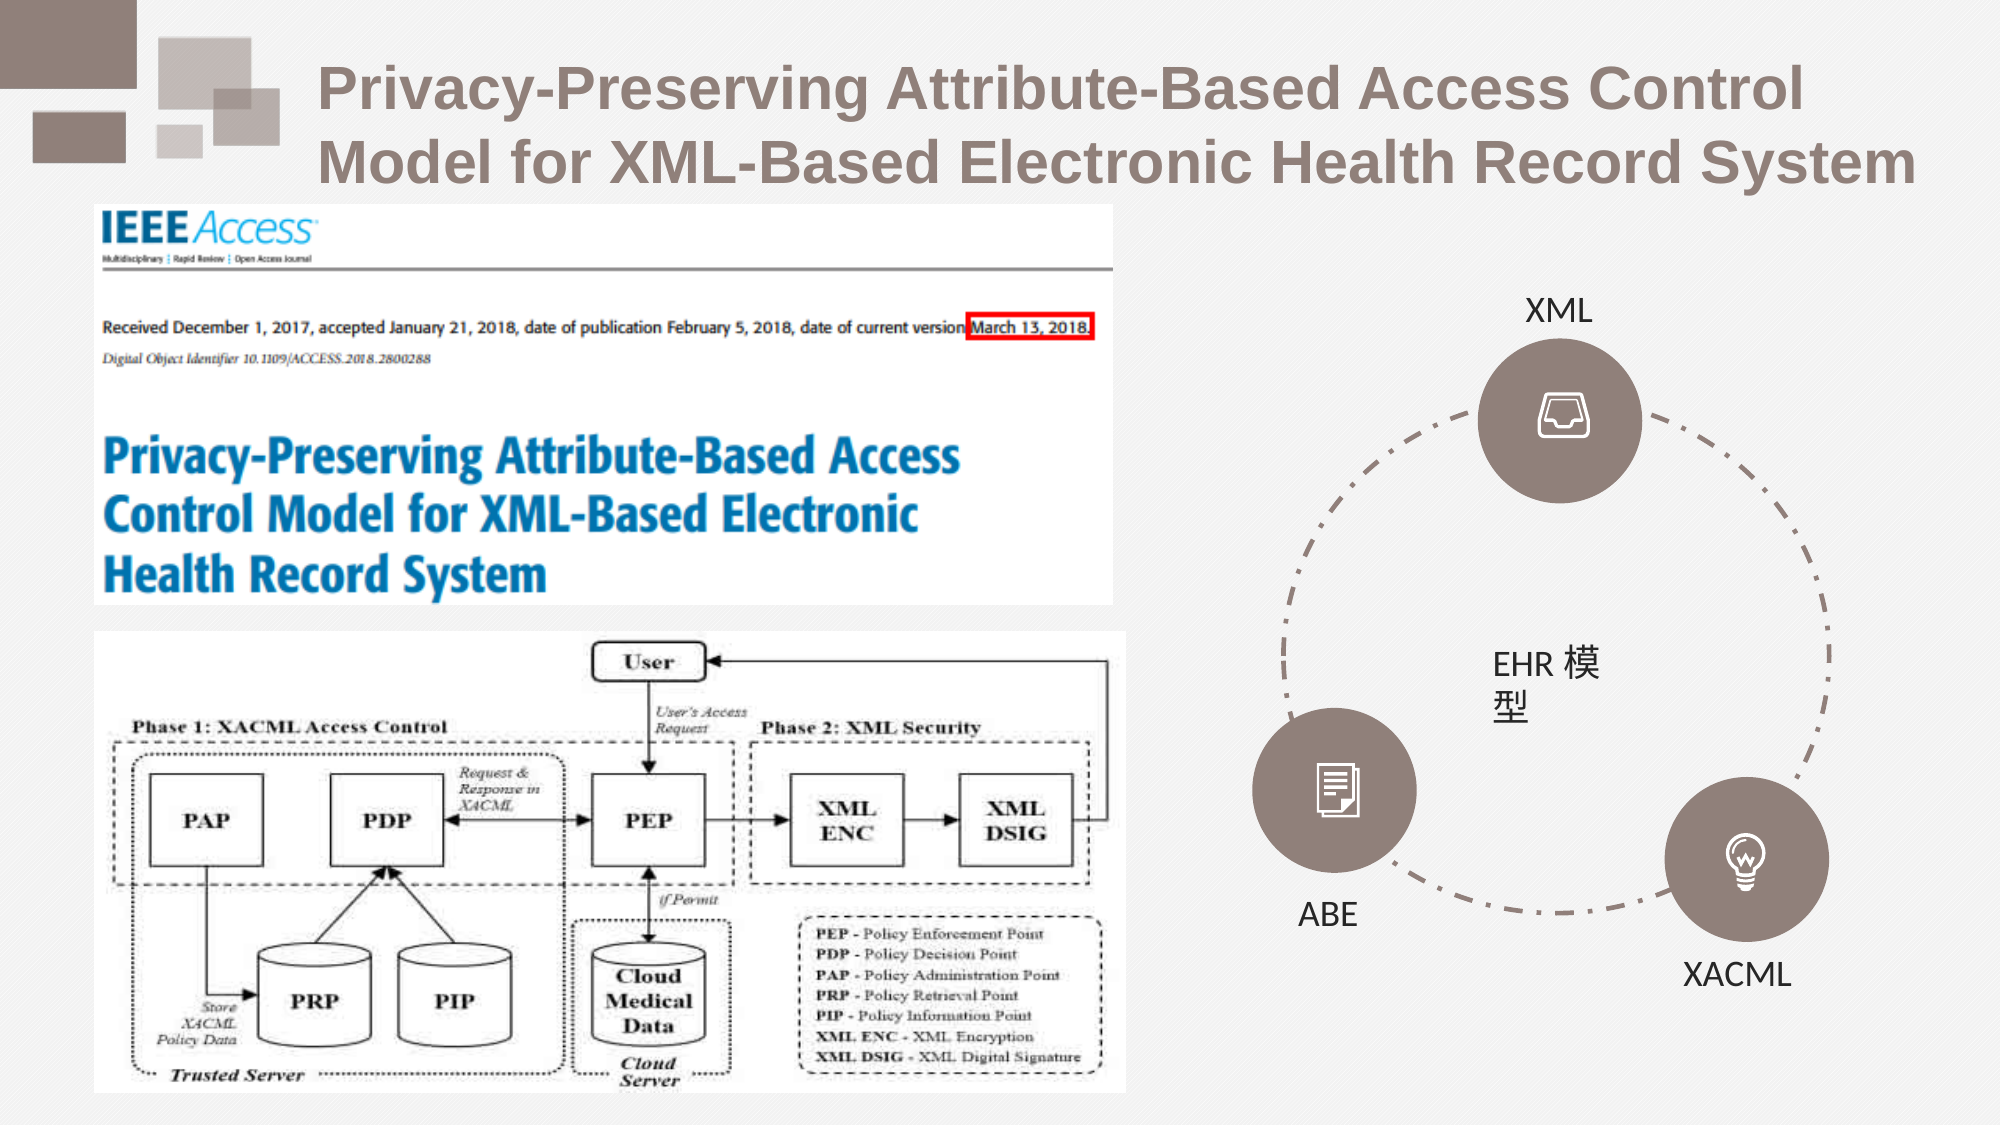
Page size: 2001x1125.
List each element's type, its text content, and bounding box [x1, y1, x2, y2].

text_box EHR模型 [1477, 631, 1651, 737]
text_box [1252, 707, 1417, 873]
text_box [1537, 392, 1590, 439]
text_box ABE [1283, 881, 1400, 942]
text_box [1664, 776, 1830, 942]
text_box XML [1510, 277, 1617, 338]
picture [94, 204, 1113, 605]
text_box XACML [1668, 942, 1823, 1002]
text_box [1282, 409, 1831, 915]
picture [94, 631, 1126, 1093]
text_box Privacy-Preserving Attribute-Based Access Control Model for XML-Based Electronic Health Record System [302, 41, 1948, 203]
picture [0, 0, 388, 190]
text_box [1477, 338, 1643, 504]
